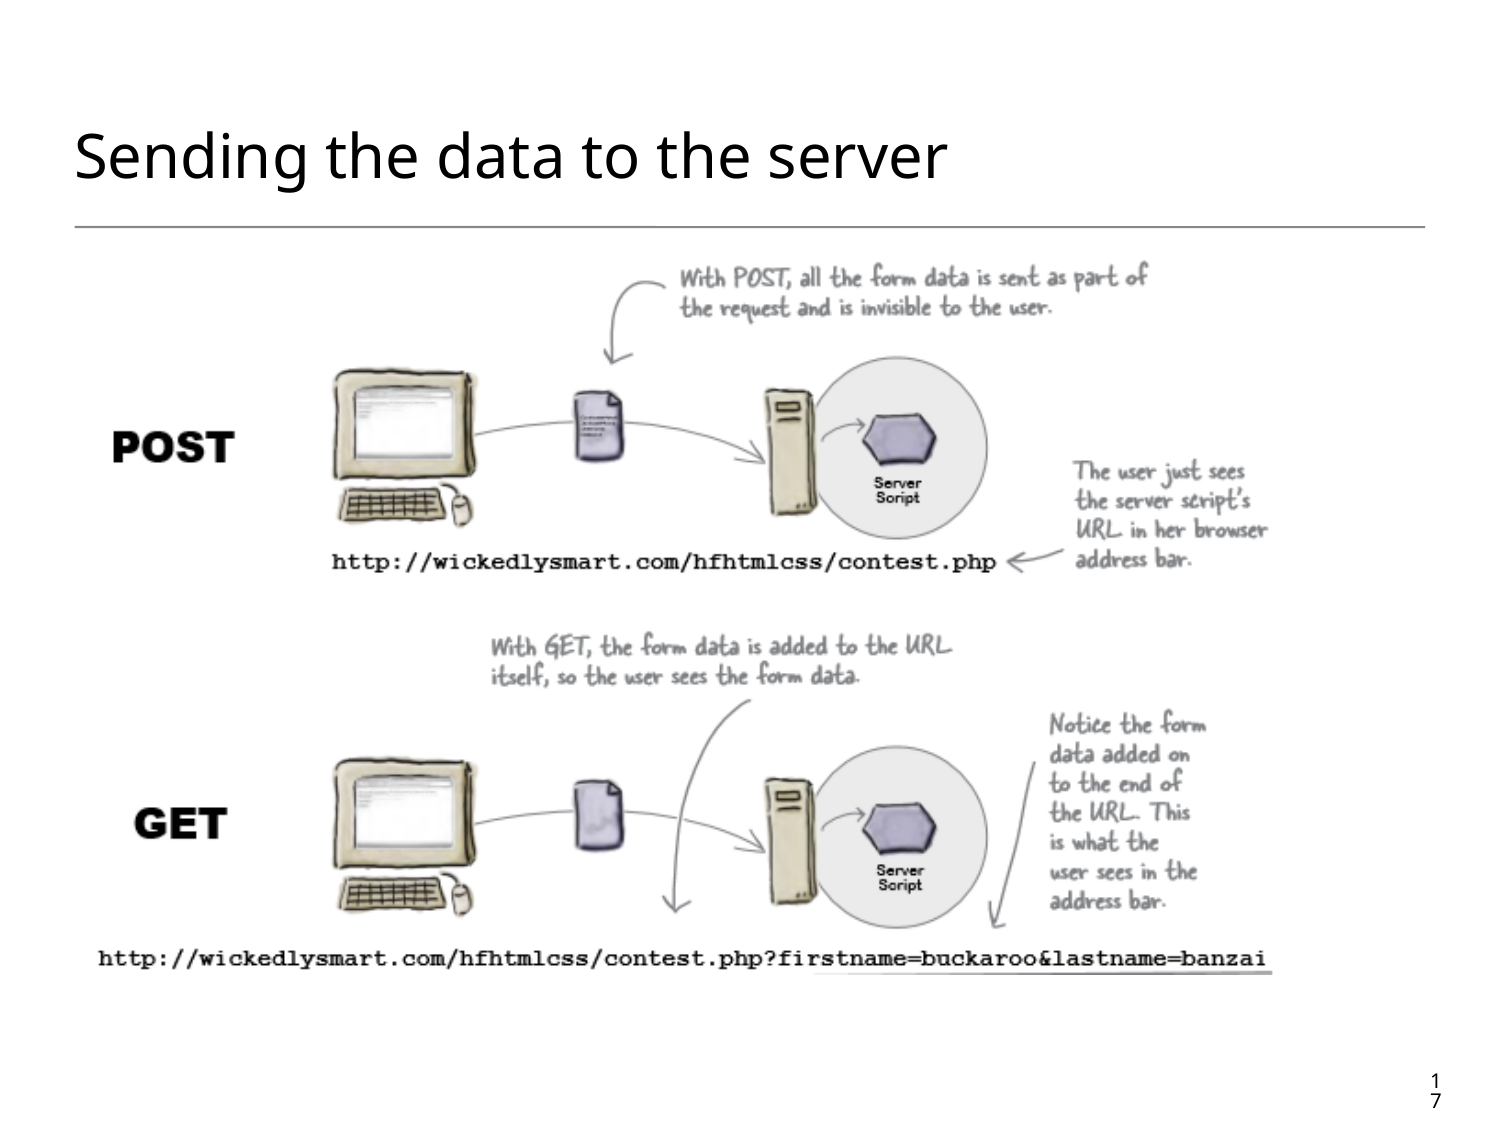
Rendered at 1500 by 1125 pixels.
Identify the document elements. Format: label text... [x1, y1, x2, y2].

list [70, 237, 1291, 976]
slide_number 17 [1415, 1060, 1451, 1096]
title Sending the data to the server [65, 38, 1435, 200]
